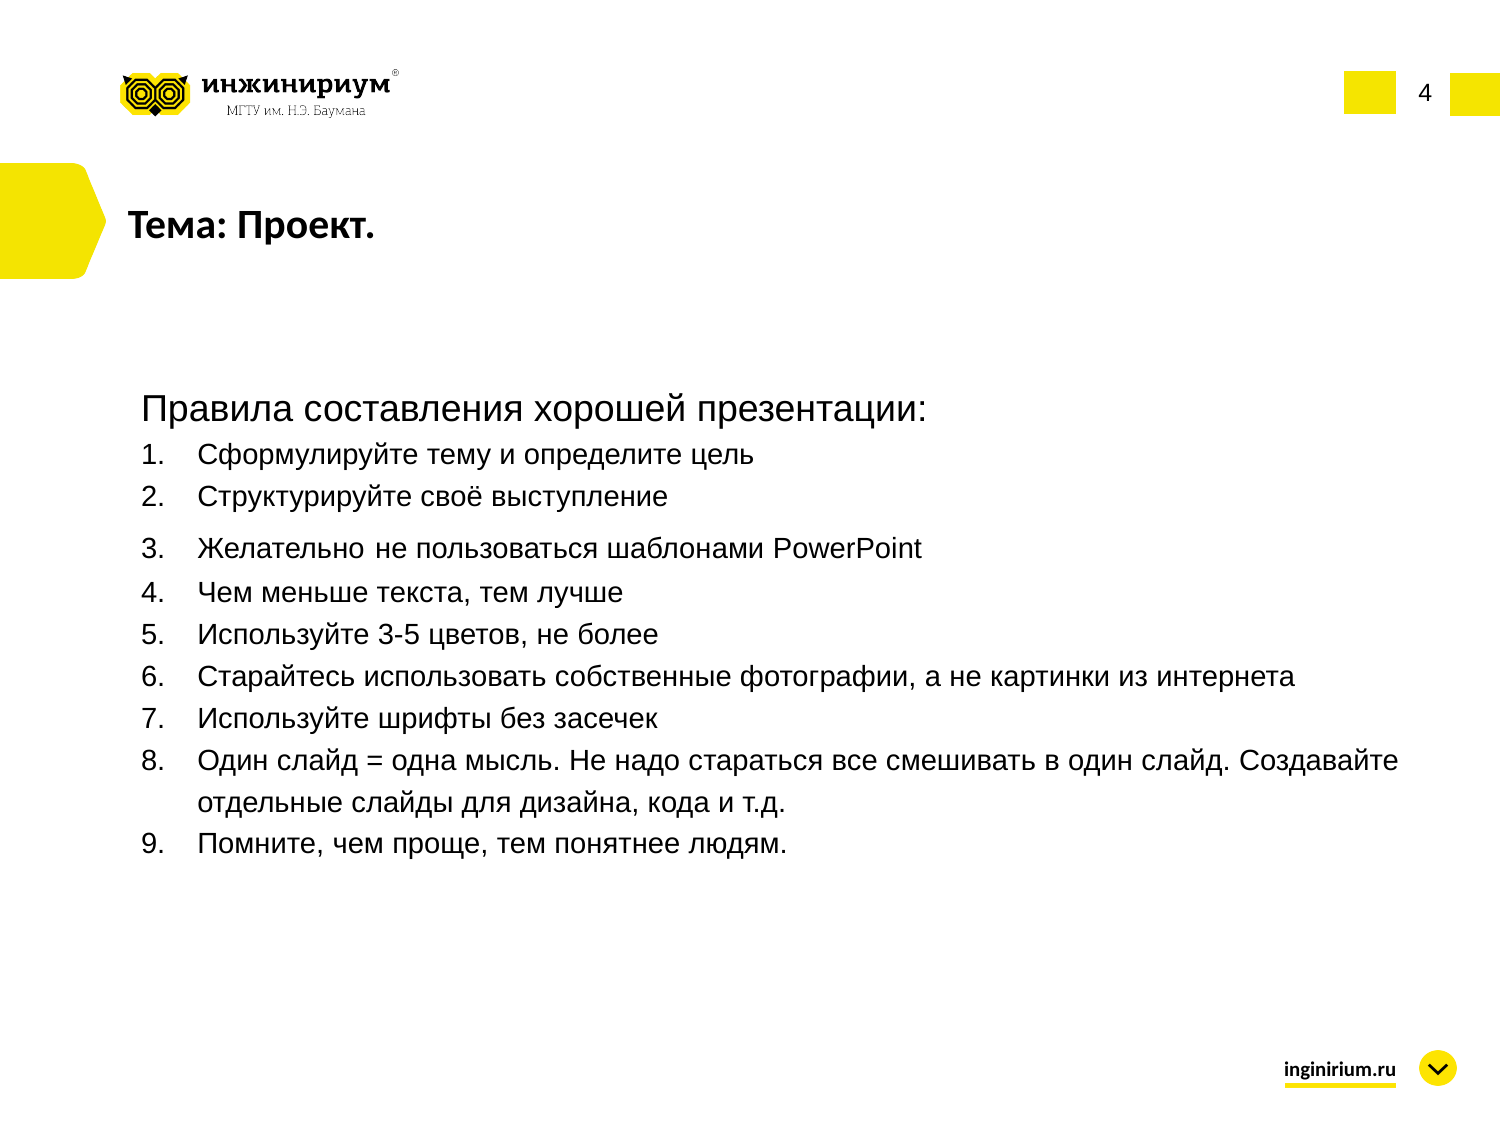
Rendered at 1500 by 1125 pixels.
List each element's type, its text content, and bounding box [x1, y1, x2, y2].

text_box inginirium.ru [1263, 1047, 1412, 1088]
text_box Правила составления хорошей презентации: Сформулируйте тему и определите цель Структурируйте своё выступление Желательно не пользоваться шаблонами PowerPoint Чем меньше текста, тем лучше Используйте 3-5 цветов, не более Старайтесь использовать собственные фотографии, а не картинки из интернета Используйте шрифты без засечек Один слайд = одна мысль. Не надо стараться все смешивать в один слайд. Создавайте отдельные слайды для дизайна, кода и т.д. Помните, чем проще, тем понятнее людям. [126, 331, 1426, 874]
picture [1419, 1049, 1457, 1086]
picture [1449, 73, 1500, 116]
picture [120, 68, 399, 119]
picture [1344, 71, 1396, 115]
picture [1284, 1083, 1396, 1088]
text_box Тема: Проект. [113, 189, 1353, 293]
picture [0, 163, 106, 279]
text_box 4 [1403, 68, 1447, 114]
